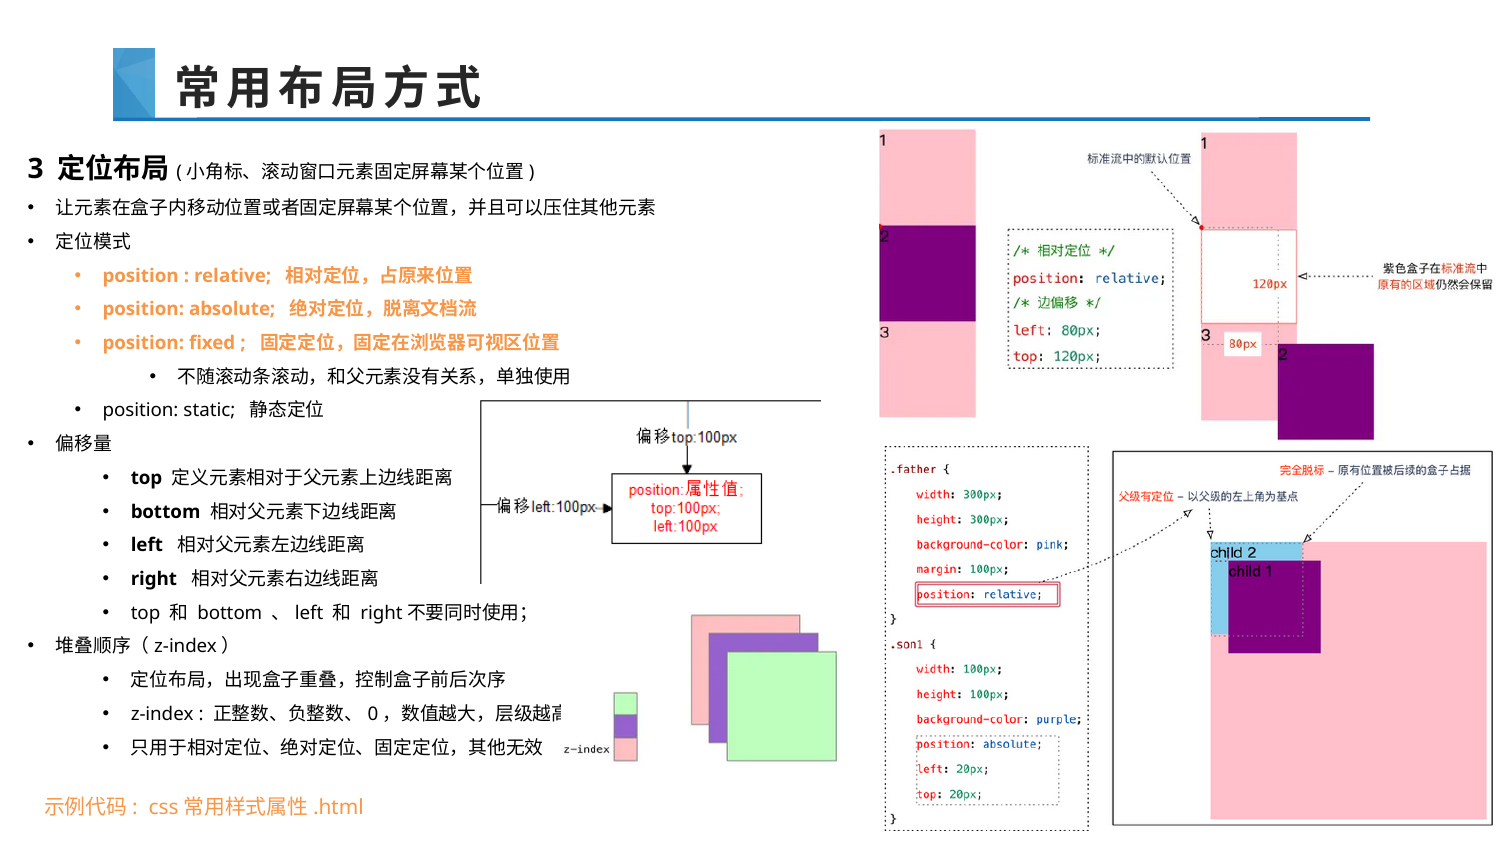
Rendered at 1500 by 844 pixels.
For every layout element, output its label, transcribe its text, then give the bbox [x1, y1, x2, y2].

picture [879, 125, 1496, 832]
text_box 3 定位布局(小角标、滚动窗口元素固定屏幕某个位置) 让元素在盒子内移动位置或者固定屏幕某个位置，并且可以压住其他元素 定位模式 position : relative; 相对定位，占原来位置 position: absolute; 绝对定位，脱离文档流 position: fixed ; 固定定位，固定在浏览器可视区位置 不随滚动条滚动，和父元素没有关系，单独使用 position: static; 静态定位 偏移量 top 定义元素相对于父元素上边线距离 bottom 相对父元素下边线距离 left 相对父元素左边线距离 right 相对父元素右边线距离 top 和 bottom 、left 和 right不要同时使用； 堆叠顺序（z-index） 定位布局，出现盒子重叠，控制盒子前后次序 z-index : 正整数、负整数、0，数值越大，层级越高 只用于相对定位、绝对定位、固定定位，其他无效 [12, 126, 810, 787]
title 常用布局方式 [159, 50, 966, 122]
picture [561, 610, 840, 766]
text_box 示例代码: css常用样式属性.html [29, 786, 530, 826]
picture [113, 48, 155, 117]
picture [478, 398, 821, 585]
